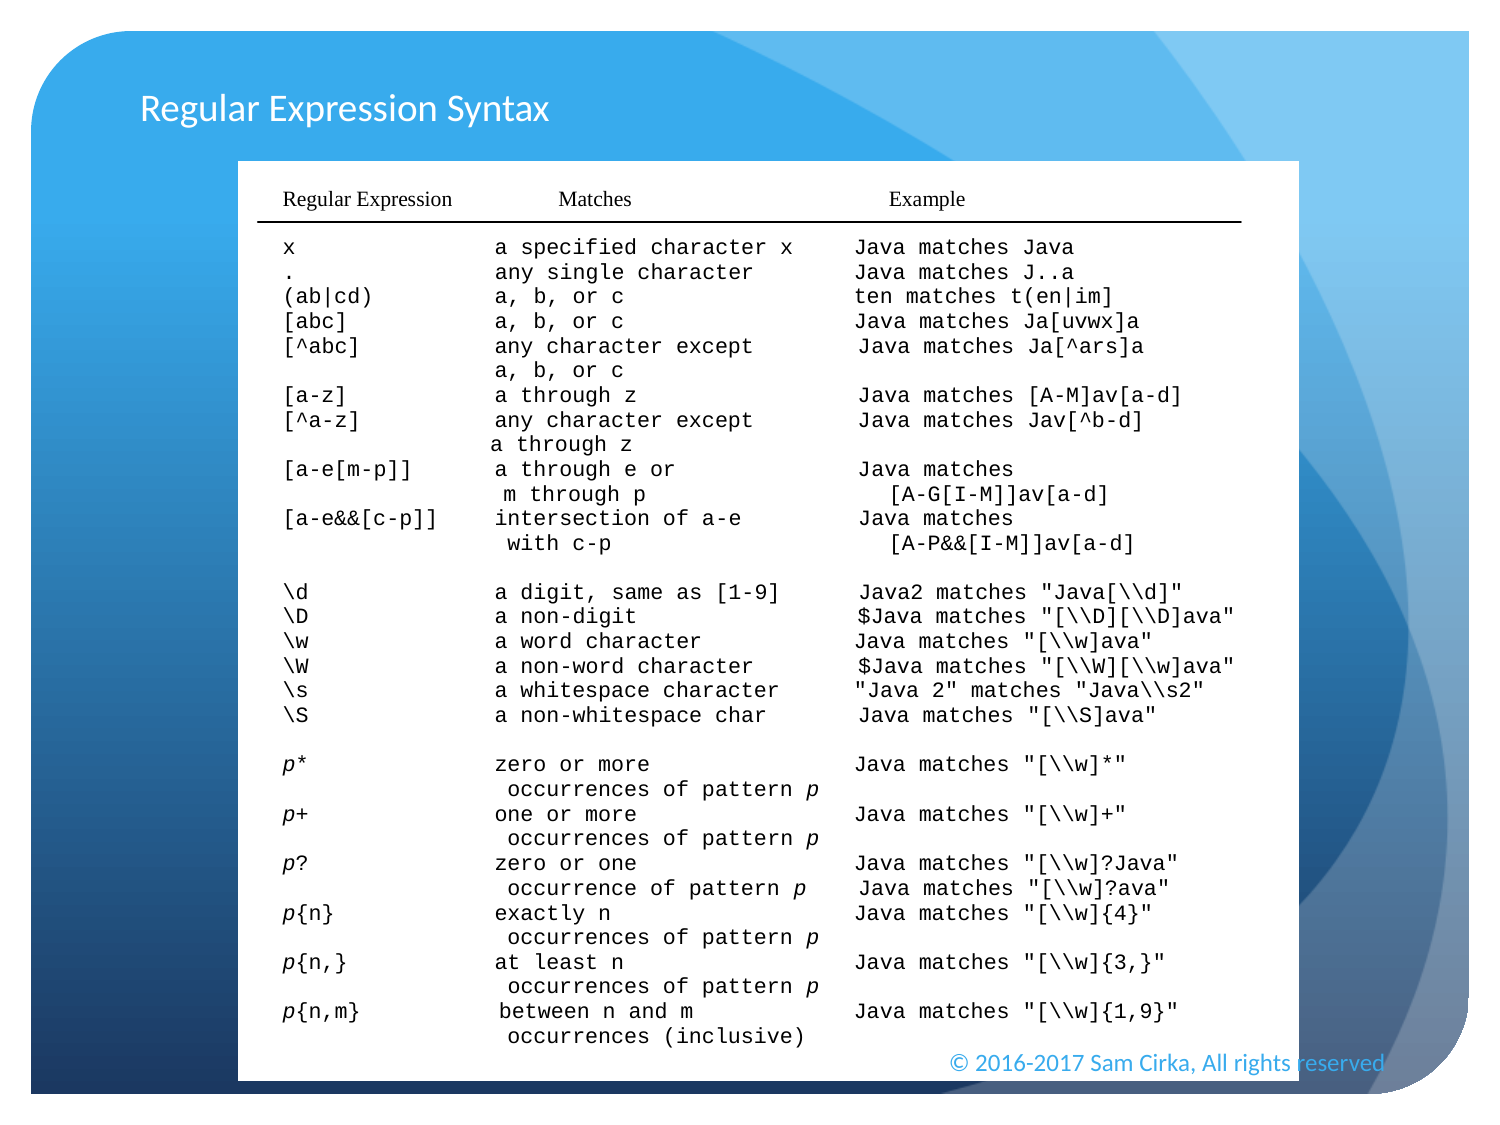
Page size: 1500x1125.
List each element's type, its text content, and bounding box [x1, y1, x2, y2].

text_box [237, 160, 1300, 1082]
title Regular Expression Syntax [125, 74, 1400, 138]
picture [24, 30, 1473, 1094]
footer © 2016-2017 Sam Cirka, All rights reserved [542, 1031, 1402, 1092]
